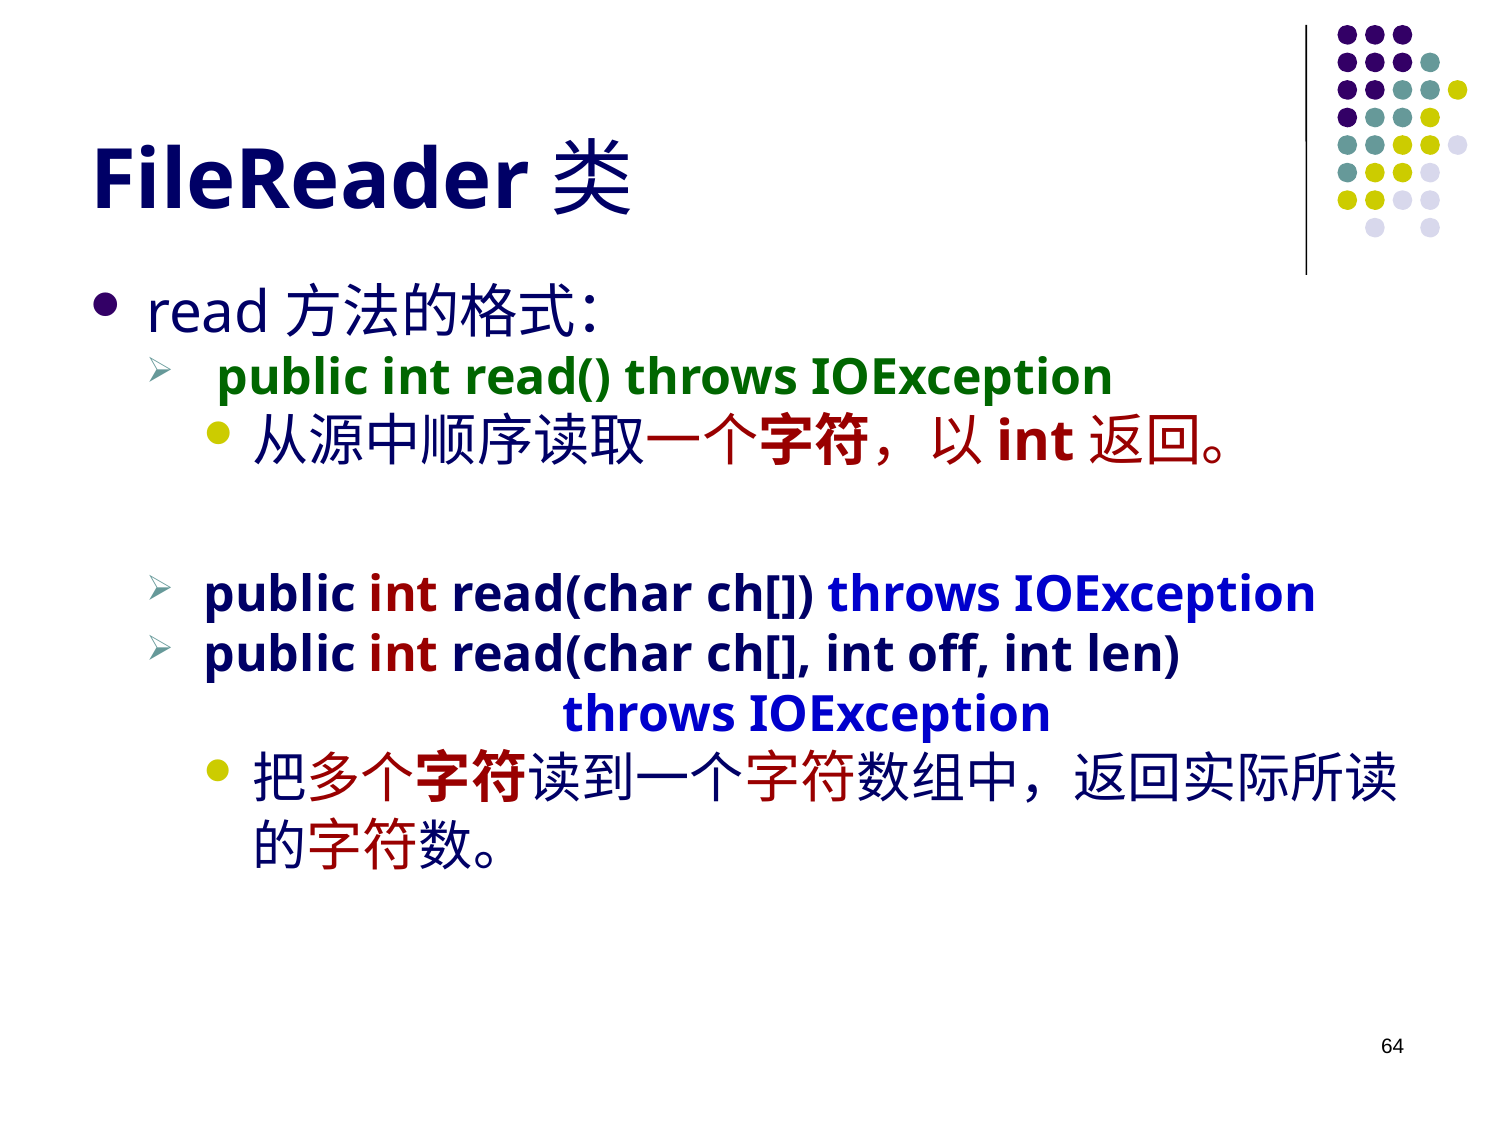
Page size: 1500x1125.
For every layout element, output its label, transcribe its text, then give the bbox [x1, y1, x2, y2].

list read方法的格式： public int read() throws IOException 从源中顺序读取一个字符，以int返回。 public int read(char ch[]) throws IOException public int read(char ch[], int off, int len) throws IOException 把多个字符读到一个字符数组中，返回实际所读的字符数。 [74, 266, 1426, 1006]
title FileReader类 [74, 19, 1313, 233]
slide_number 64 [1074, 1024, 1426, 1101]
